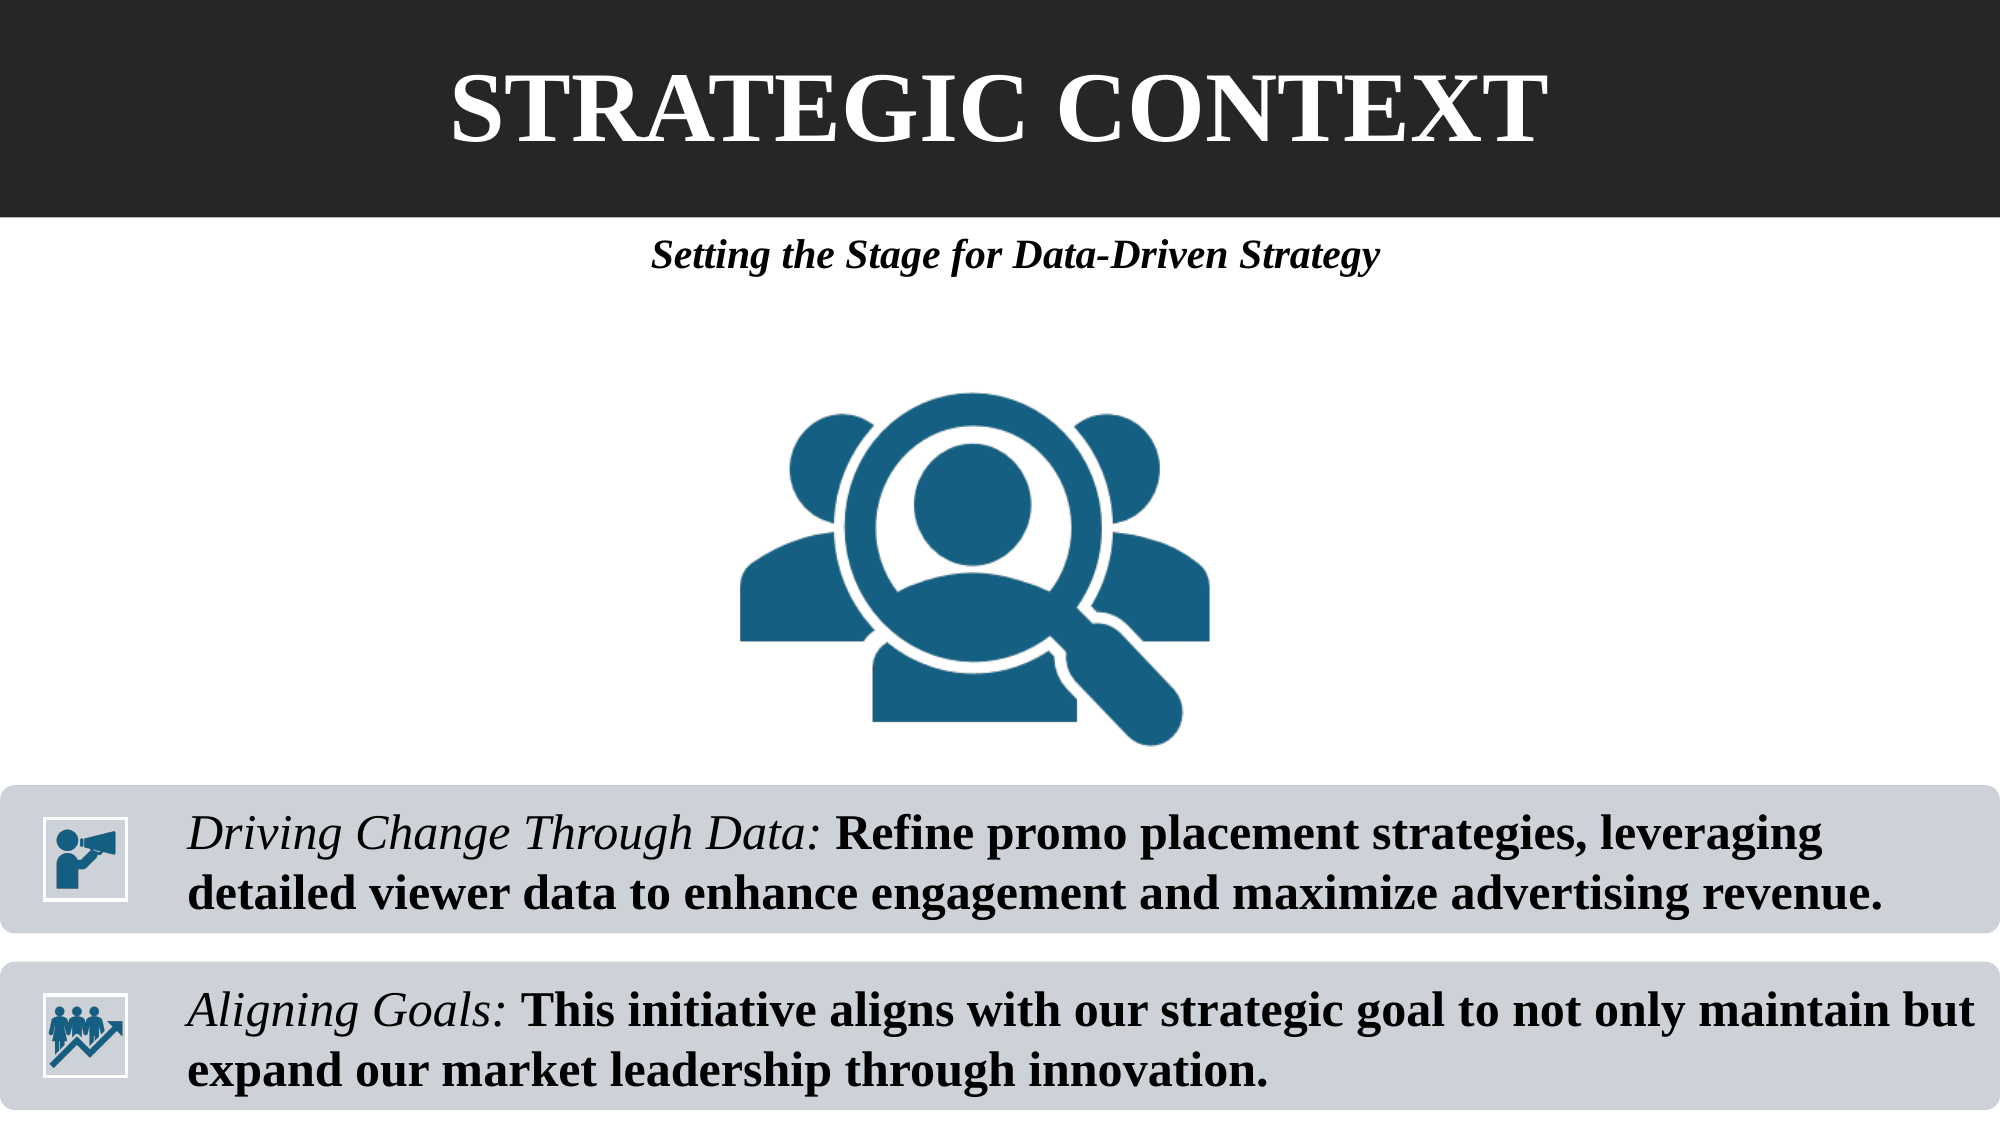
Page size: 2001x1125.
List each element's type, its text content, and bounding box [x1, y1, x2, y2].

text_box Setting the Stage for Data-Driven Strategy [636, 219, 1645, 285]
title STRATEGIC CONTEXT [0, 0, 2000, 218]
picture [709, 292, 1241, 846]
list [0, 758, 2000, 1125]
